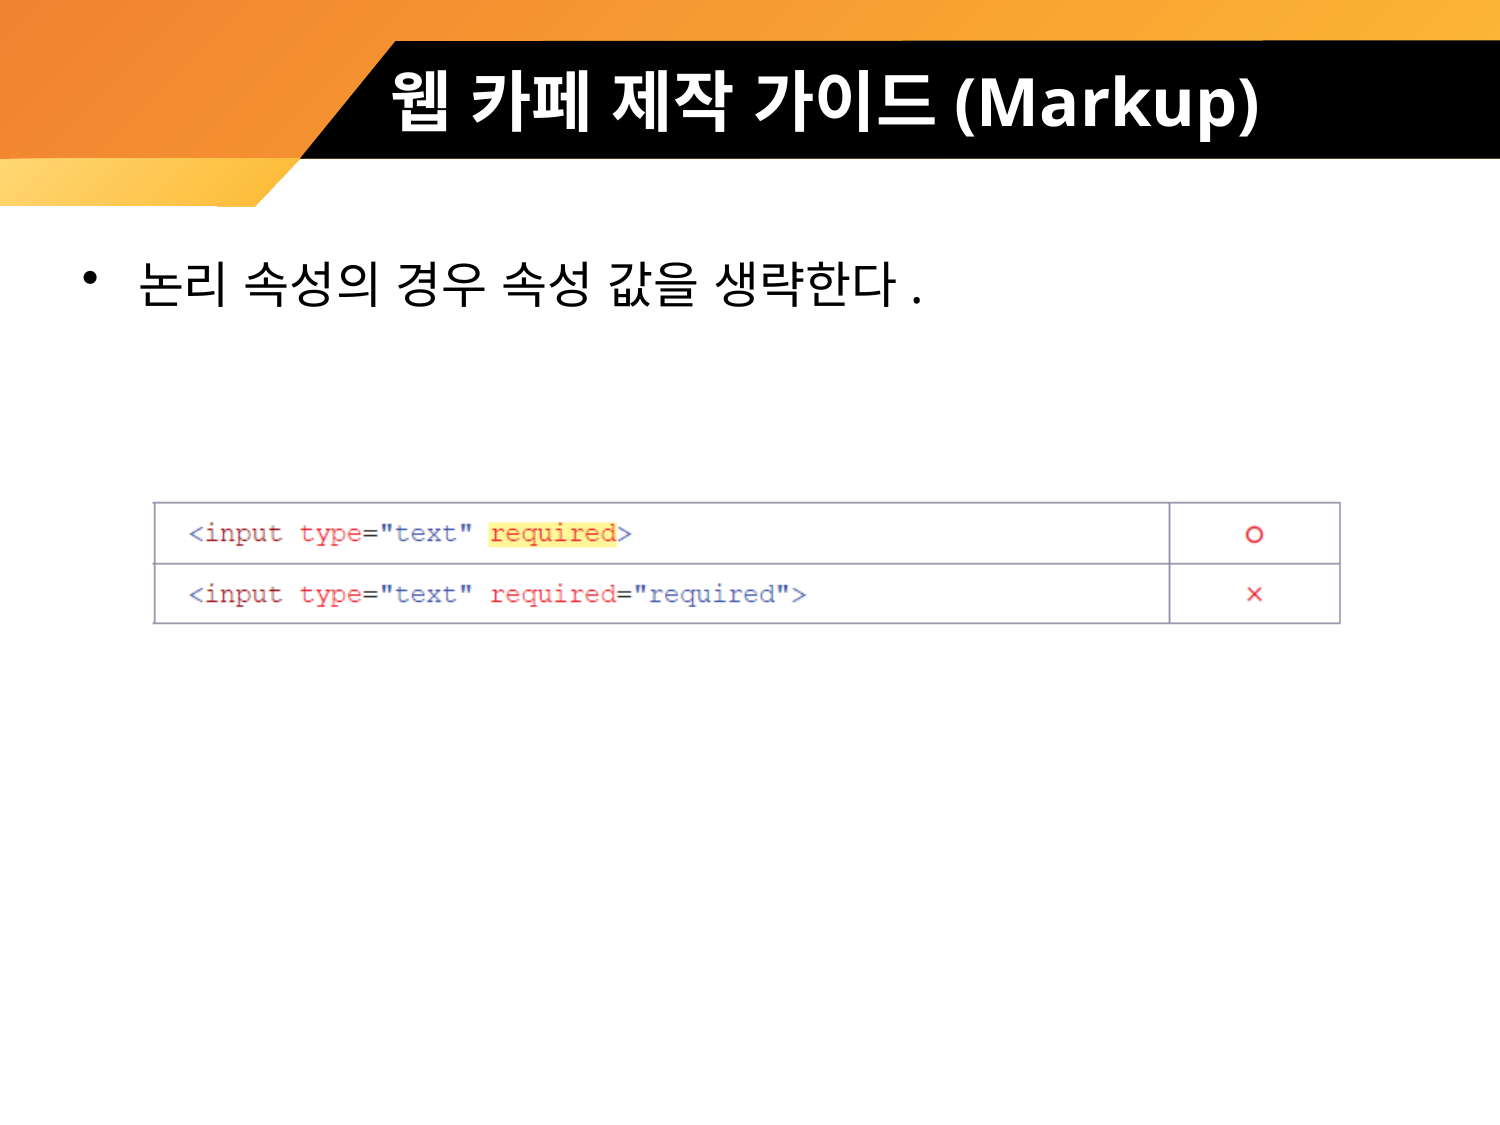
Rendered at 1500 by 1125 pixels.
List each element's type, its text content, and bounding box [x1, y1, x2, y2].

picture [148, 495, 1352, 630]
text_box 논리 속성의 경우 속성 값을 생략한다. [67, 246, 1447, 1059]
title 웹 카페 제작 가이드(Markup) [374, 36, 1481, 163]
